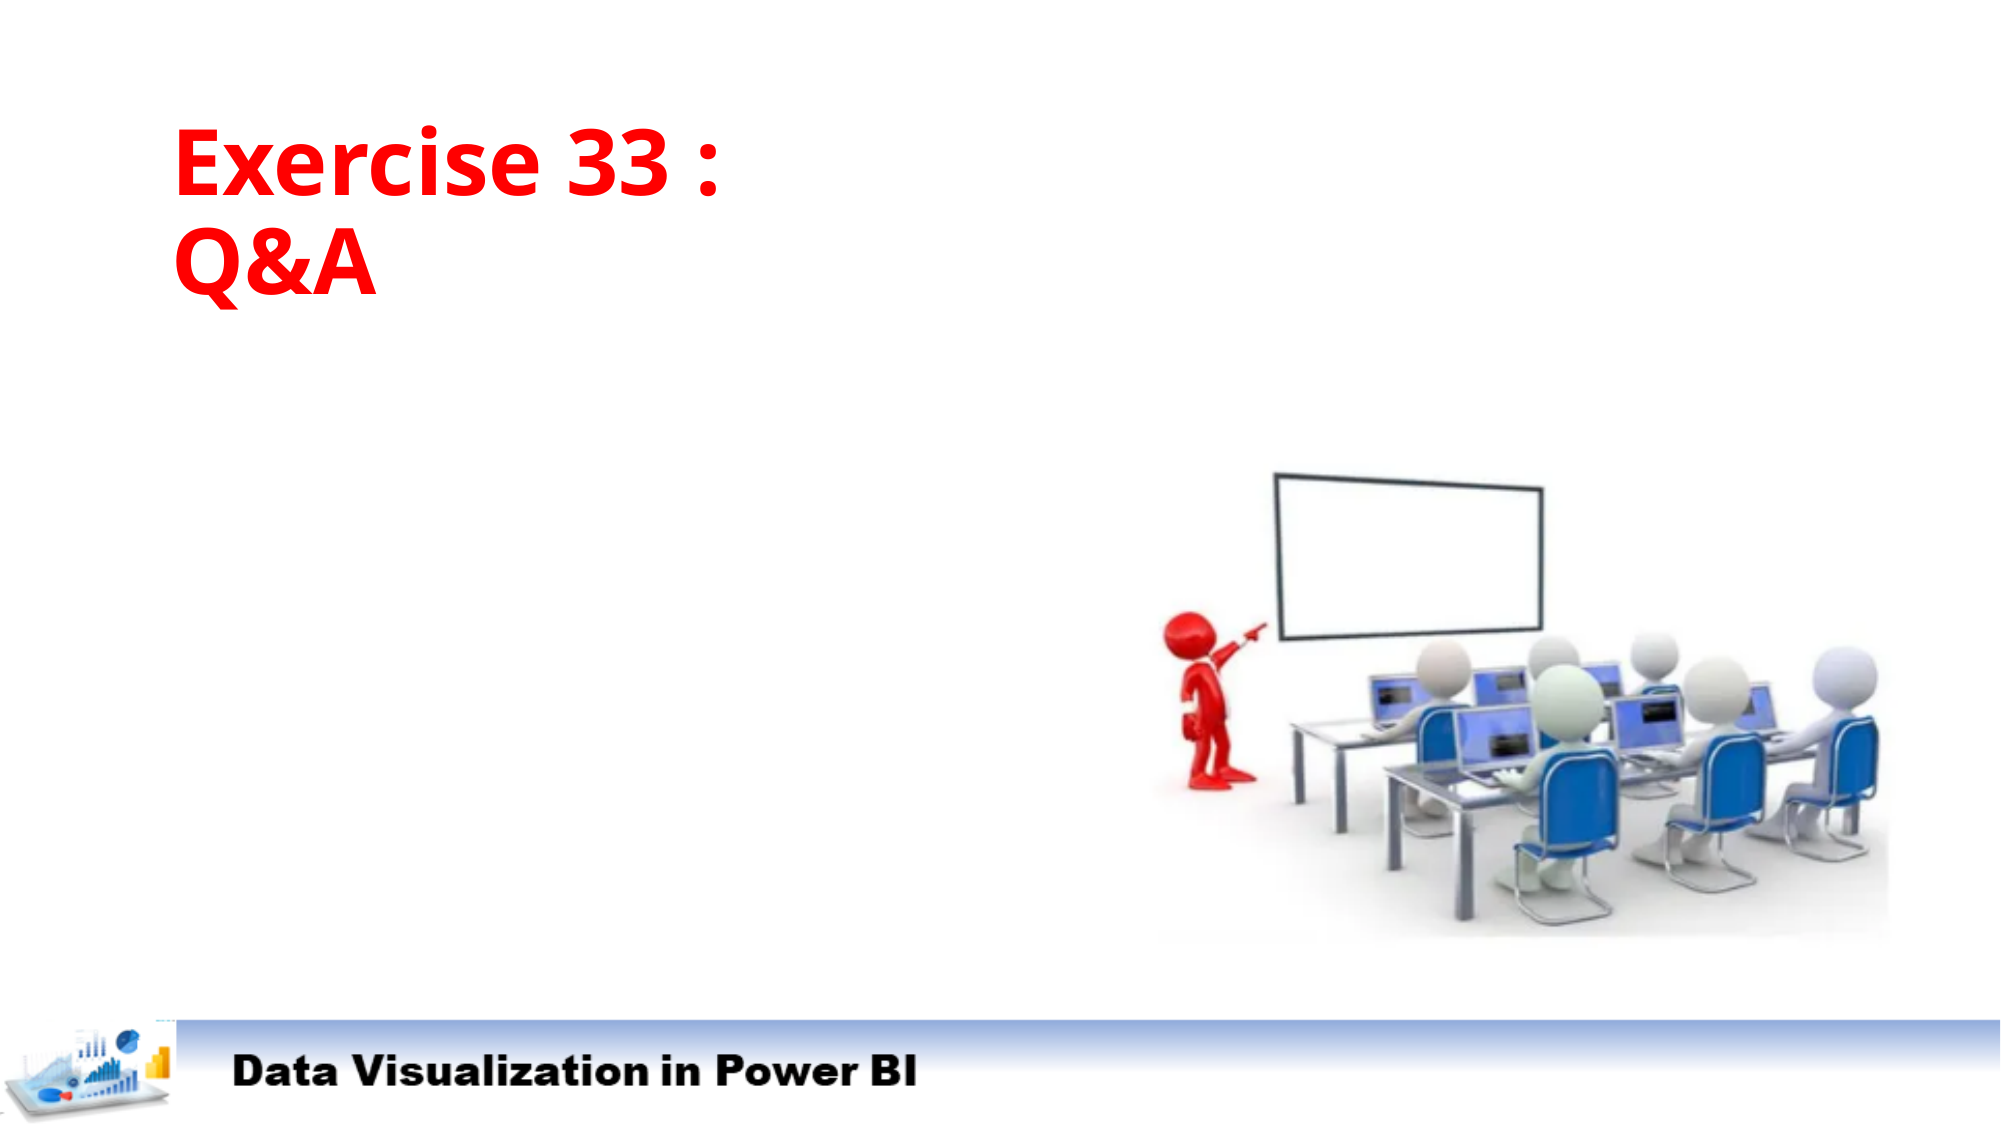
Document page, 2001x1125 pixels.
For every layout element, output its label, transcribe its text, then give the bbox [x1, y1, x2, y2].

picture [0, 0, 2001, 1125]
text_box Exercise 33 : Q&A [156, 108, 1844, 455]
